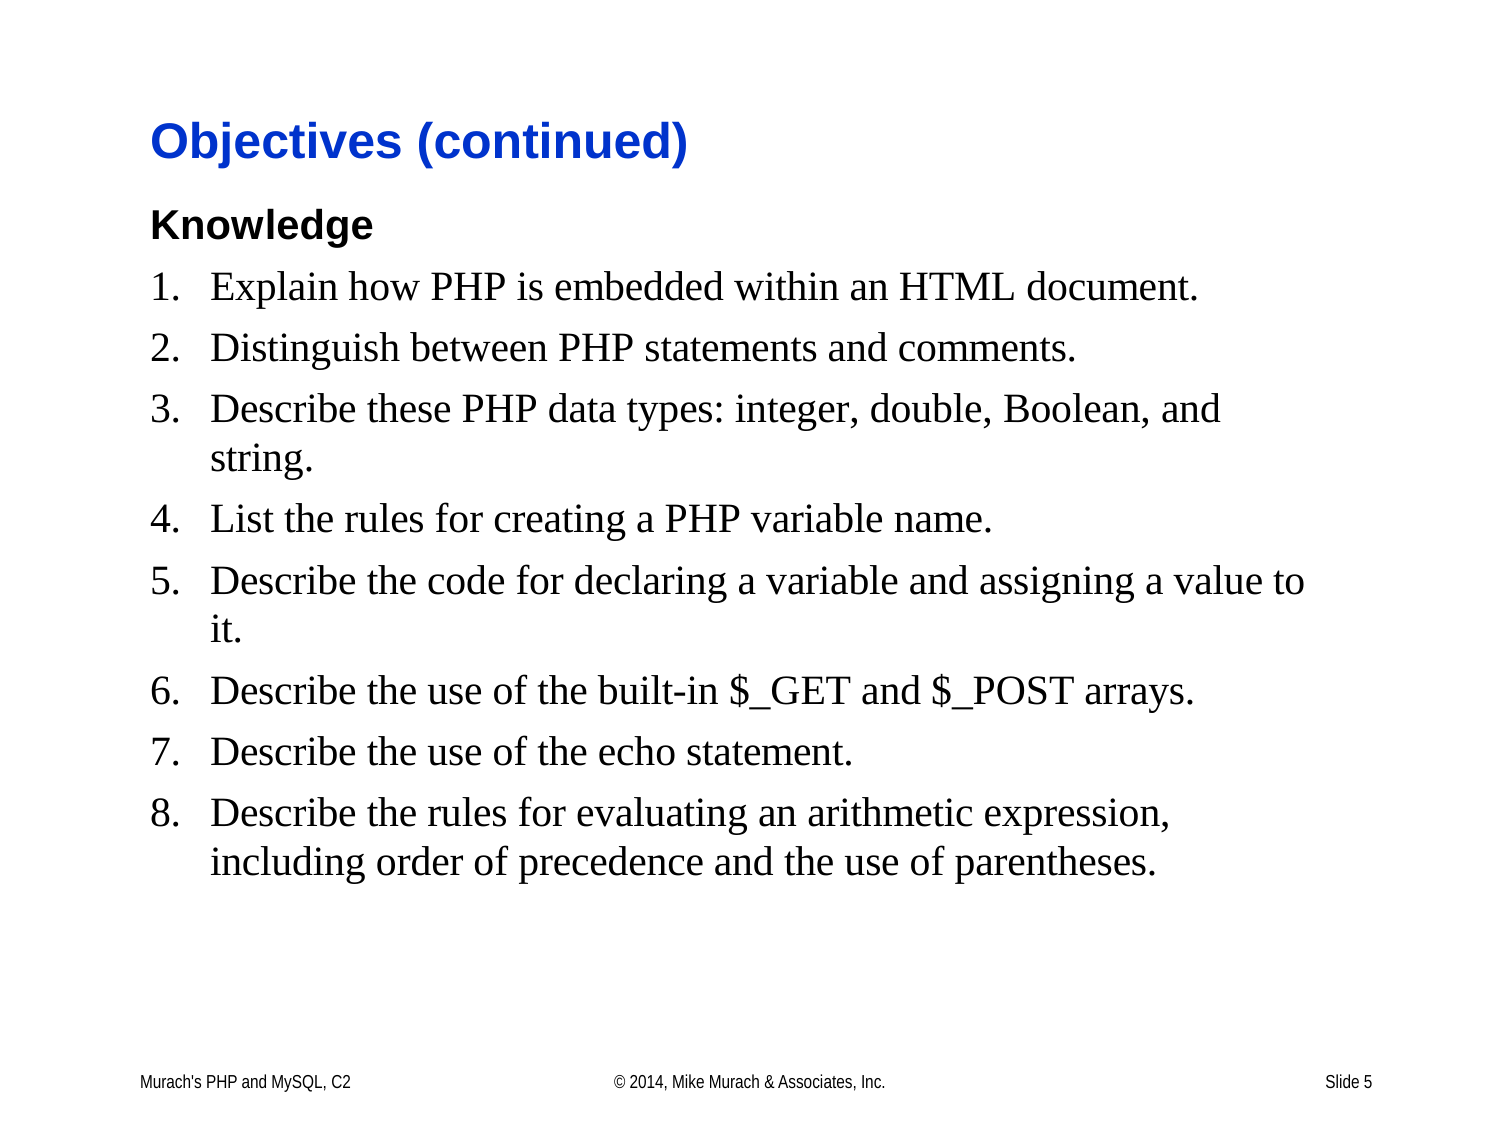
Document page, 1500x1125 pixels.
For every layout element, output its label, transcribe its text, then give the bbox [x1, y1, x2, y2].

slide_number Slide 5 [1074, 1025, 1388, 1100]
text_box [149, 112, 1128, 183]
footer © 2014, Mike Murach & Associates, Inc. [474, 1025, 1025, 1100]
slide_number Murach's PHP and MySQL, C2 [125, 1025, 450, 1100]
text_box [149, 174, 1348, 991]
